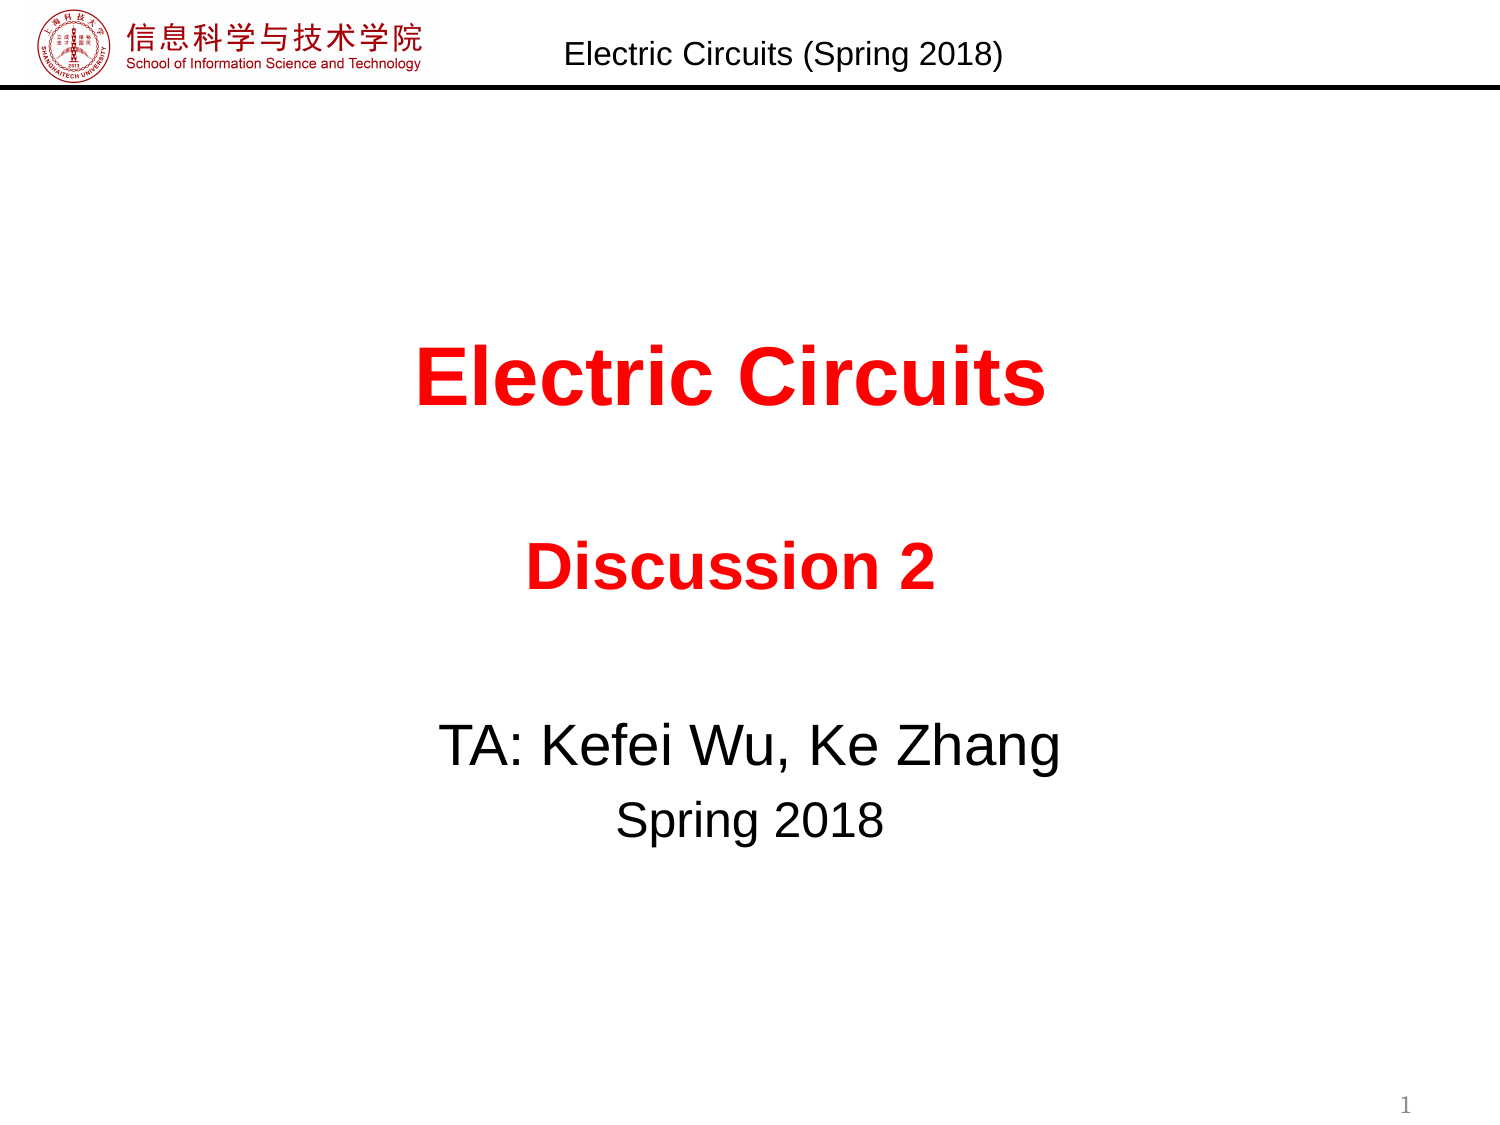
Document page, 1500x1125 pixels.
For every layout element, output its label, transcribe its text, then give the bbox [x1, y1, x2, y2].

title Electric Circuits Discussion 2 [62, 324, 1401, 601]
slide_number 1 [1287, 1082, 1425, 1125]
subtitle TA: Kefei Wu, Ke Zhang Spring 2018 [199, 699, 1301, 1001]
picture [24, 5, 438, 85]
